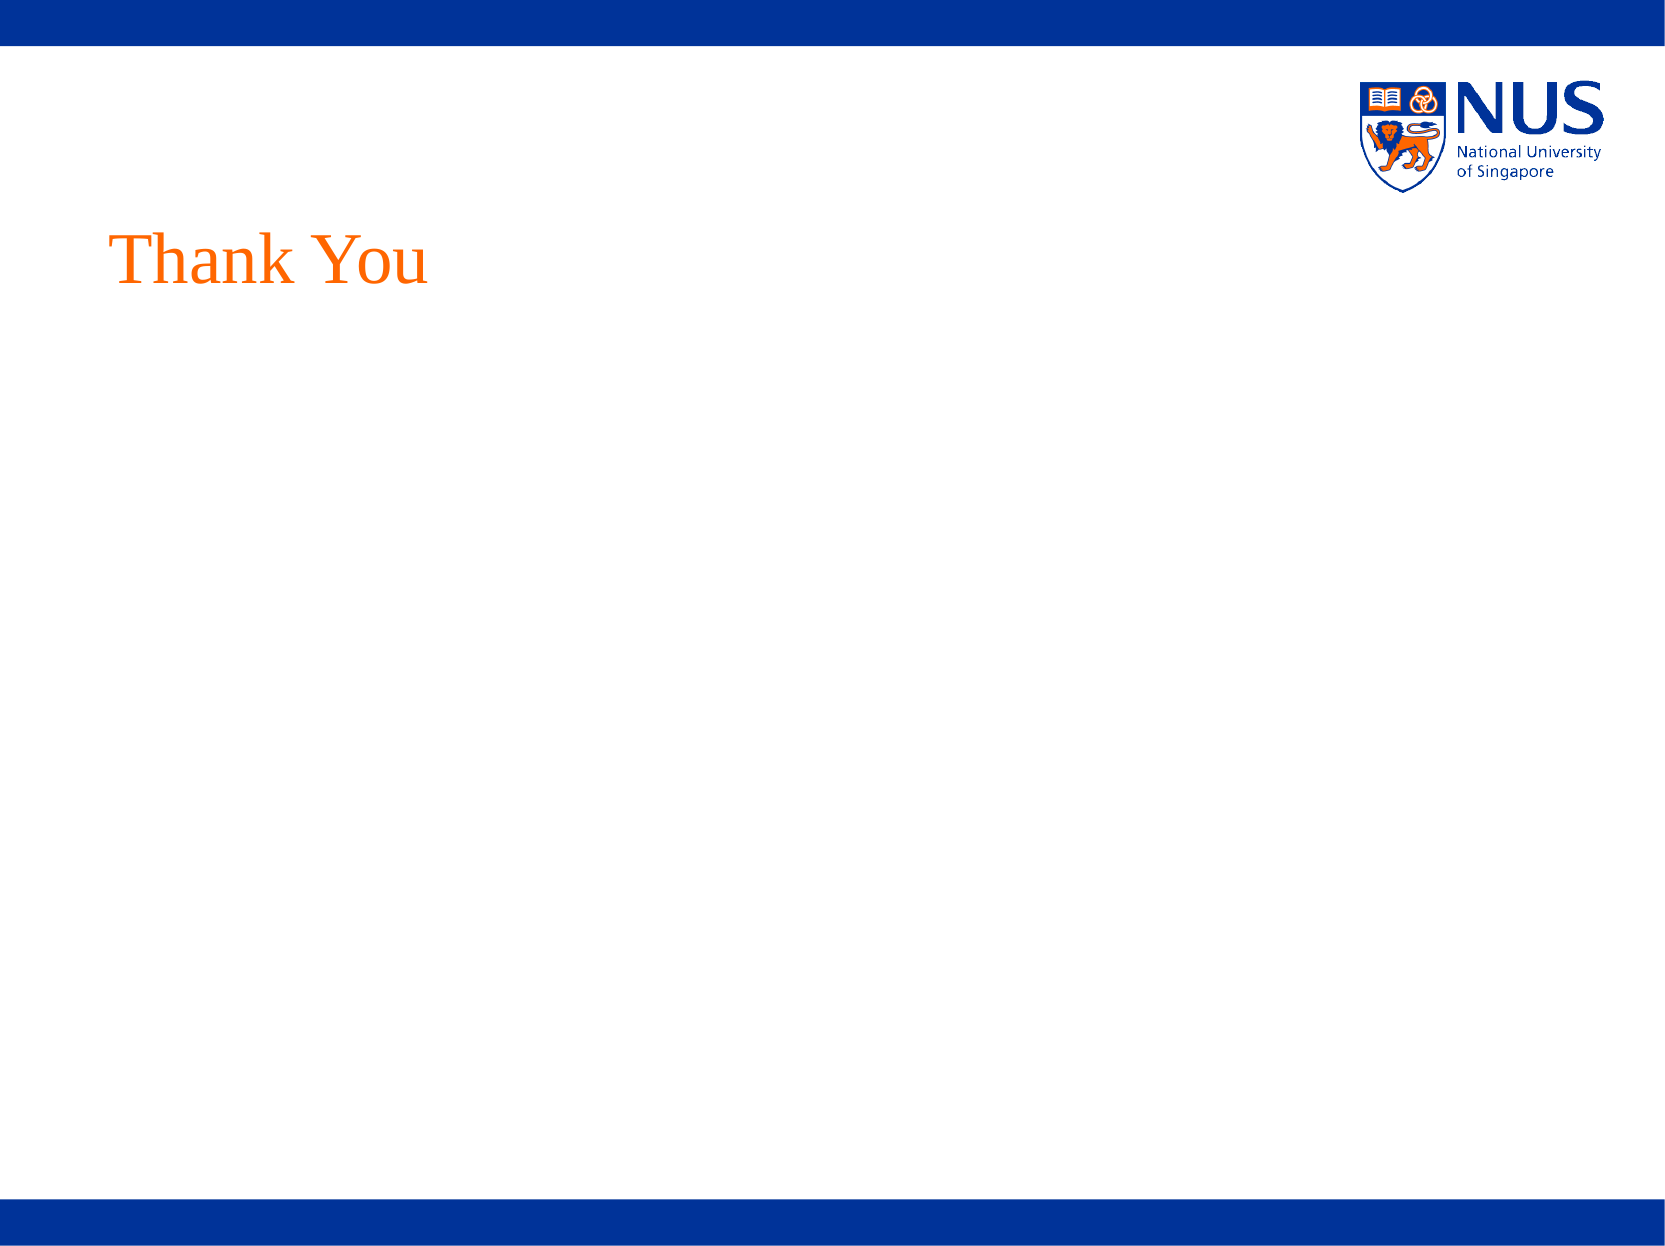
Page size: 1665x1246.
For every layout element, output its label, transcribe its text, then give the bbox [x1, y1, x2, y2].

picture [1350, 70, 1615, 201]
title Thank You [99, 149, 1288, 359]
